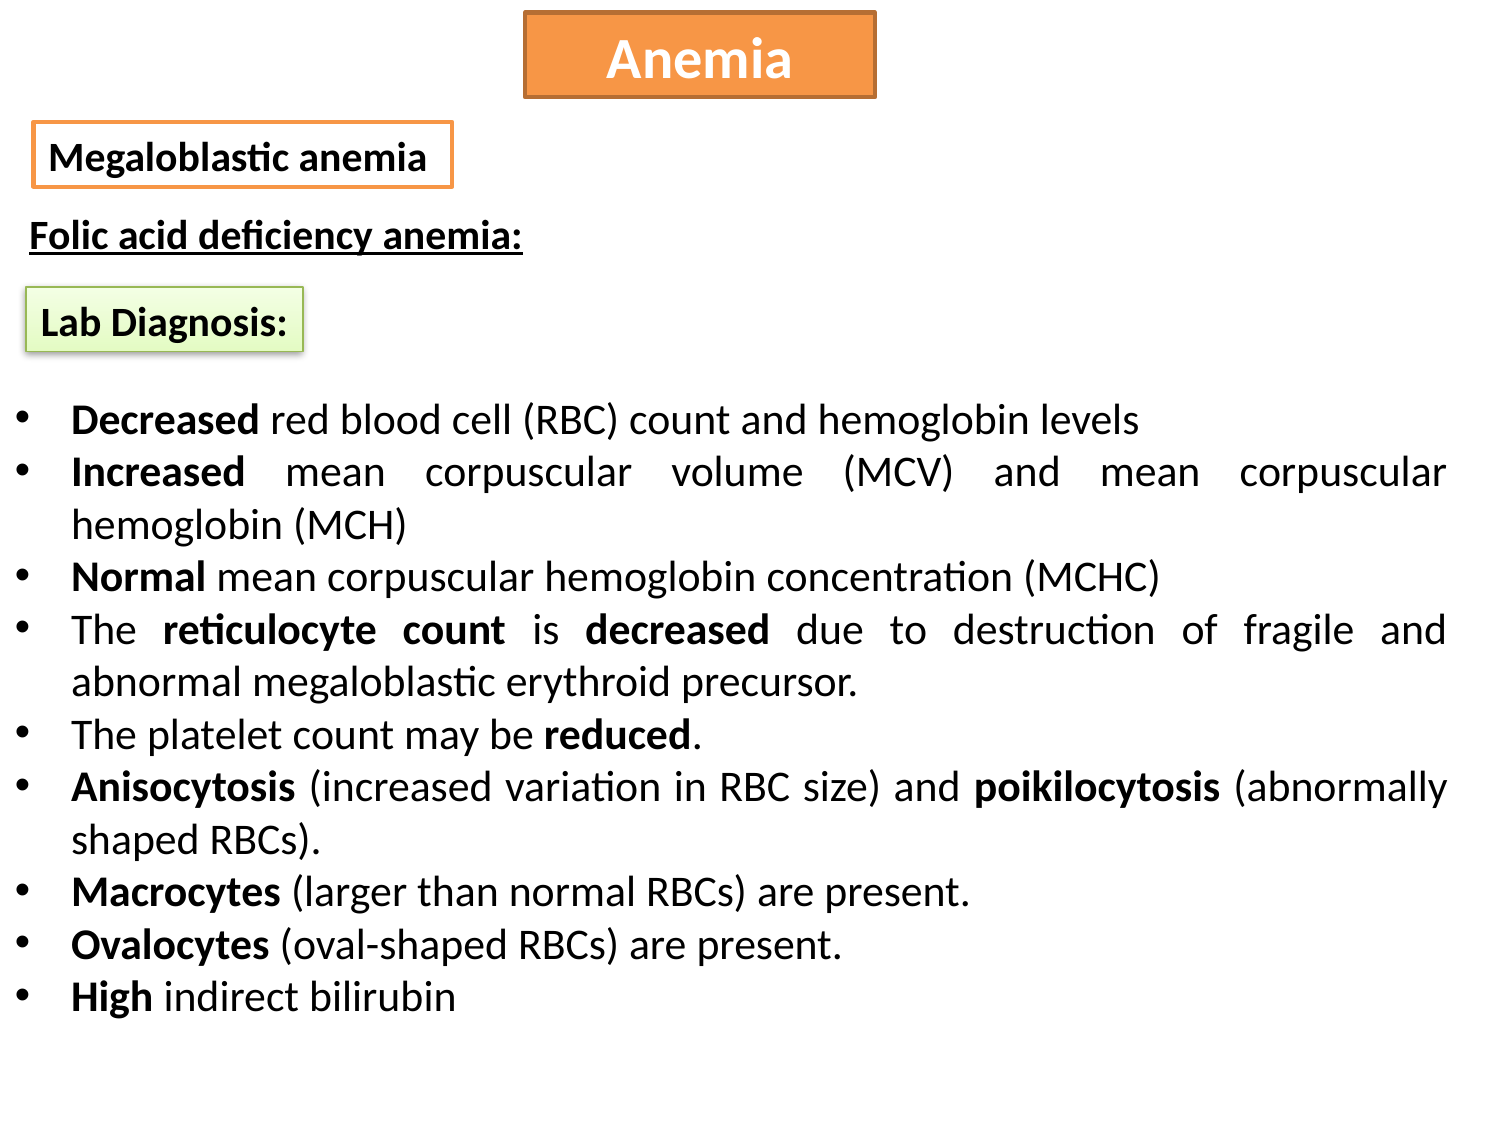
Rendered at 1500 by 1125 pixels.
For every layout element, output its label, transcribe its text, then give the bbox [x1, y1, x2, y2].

text_box Lab Diagnosis: [25, 286, 304, 352]
text_box Decreased red blood cell (RBC) count and hemoglobin levels Increased mean corpuscular volume (MCV) and mean corpuscular hemoglobin (MCH) Normal mean corpuscular hemoglobin concentration (MCHC) The reticulocyte count is decreased due to destruction of fragile and abnormal megaloblastic erythroid precursor. The platelet count may be reduced. Anisocytosis (increased variation in RBC size) and poikilocytosis (abnormally shaped RBCs). Macrocytes (larger than normal RBCs) are present. Ovalocytes (oval-shaped RBCs) are present. High indirect bilirubin [0, 383, 1463, 1028]
text_box Anemia [523, 10, 877, 99]
text_box Folic acid deficiency anemia: [14, 200, 538, 265]
text_box Megaloblastic anemia [31, 120, 454, 189]
